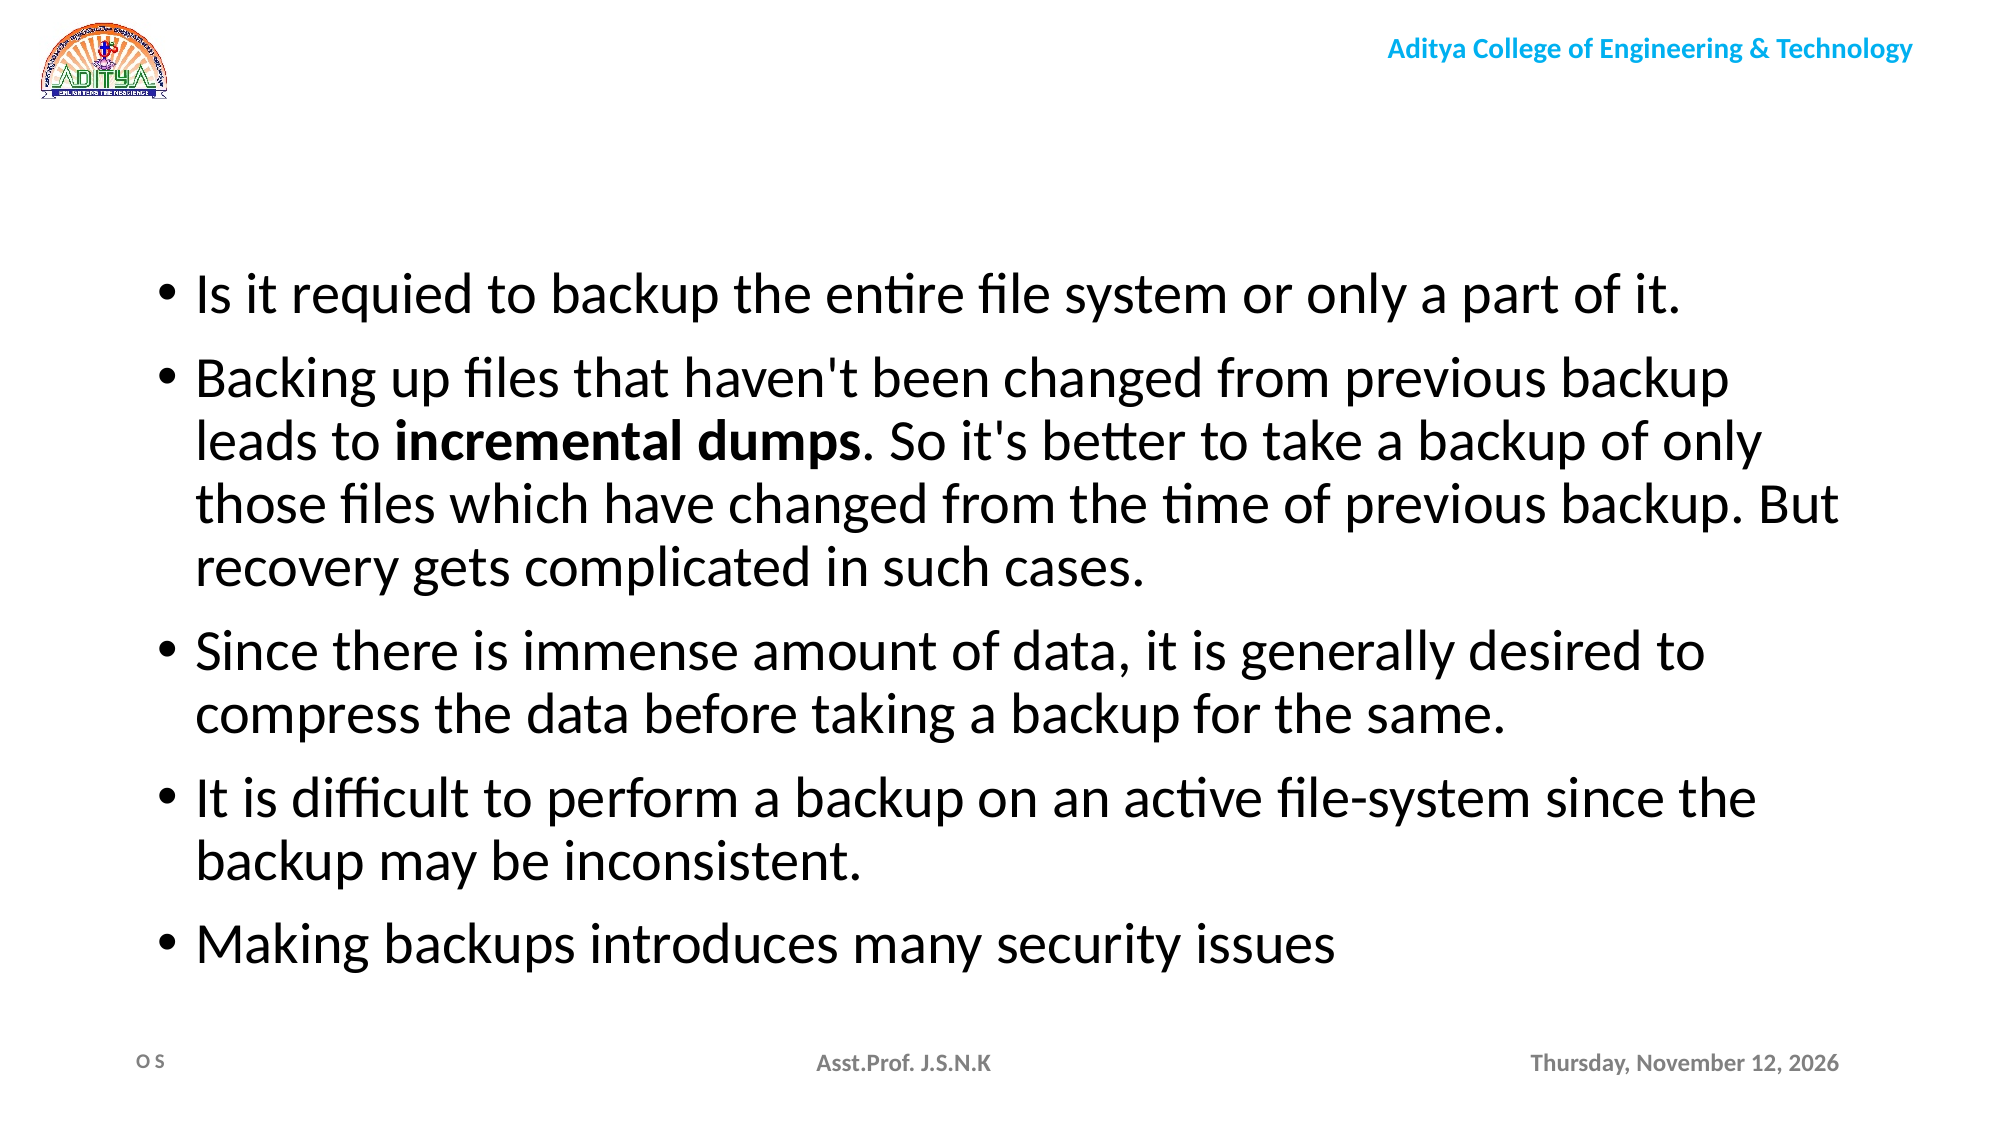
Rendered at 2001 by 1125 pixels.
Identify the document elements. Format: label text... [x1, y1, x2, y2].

picture [39, 22, 168, 99]
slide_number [1515, 1031, 1861, 1092]
footer Asst.Prof. J.S.N.K [678, 1031, 1129, 1092]
list Is it requied to backup the entire file system or only a part of it. Backing up files that haven't been changed from previous backup leads to incremental dumps. So it's better to take a backup of only those files which have changed from the time of previous backup. But recovery gets complicated in such cases. Since there is immense amount of data, it is generally desired to compress the data before taking a backup for the same. It is difficult to perform a backup on an active file-system since the backup may be inconsistent. Making backups introduces many security issues [142, 256, 1868, 1000]
